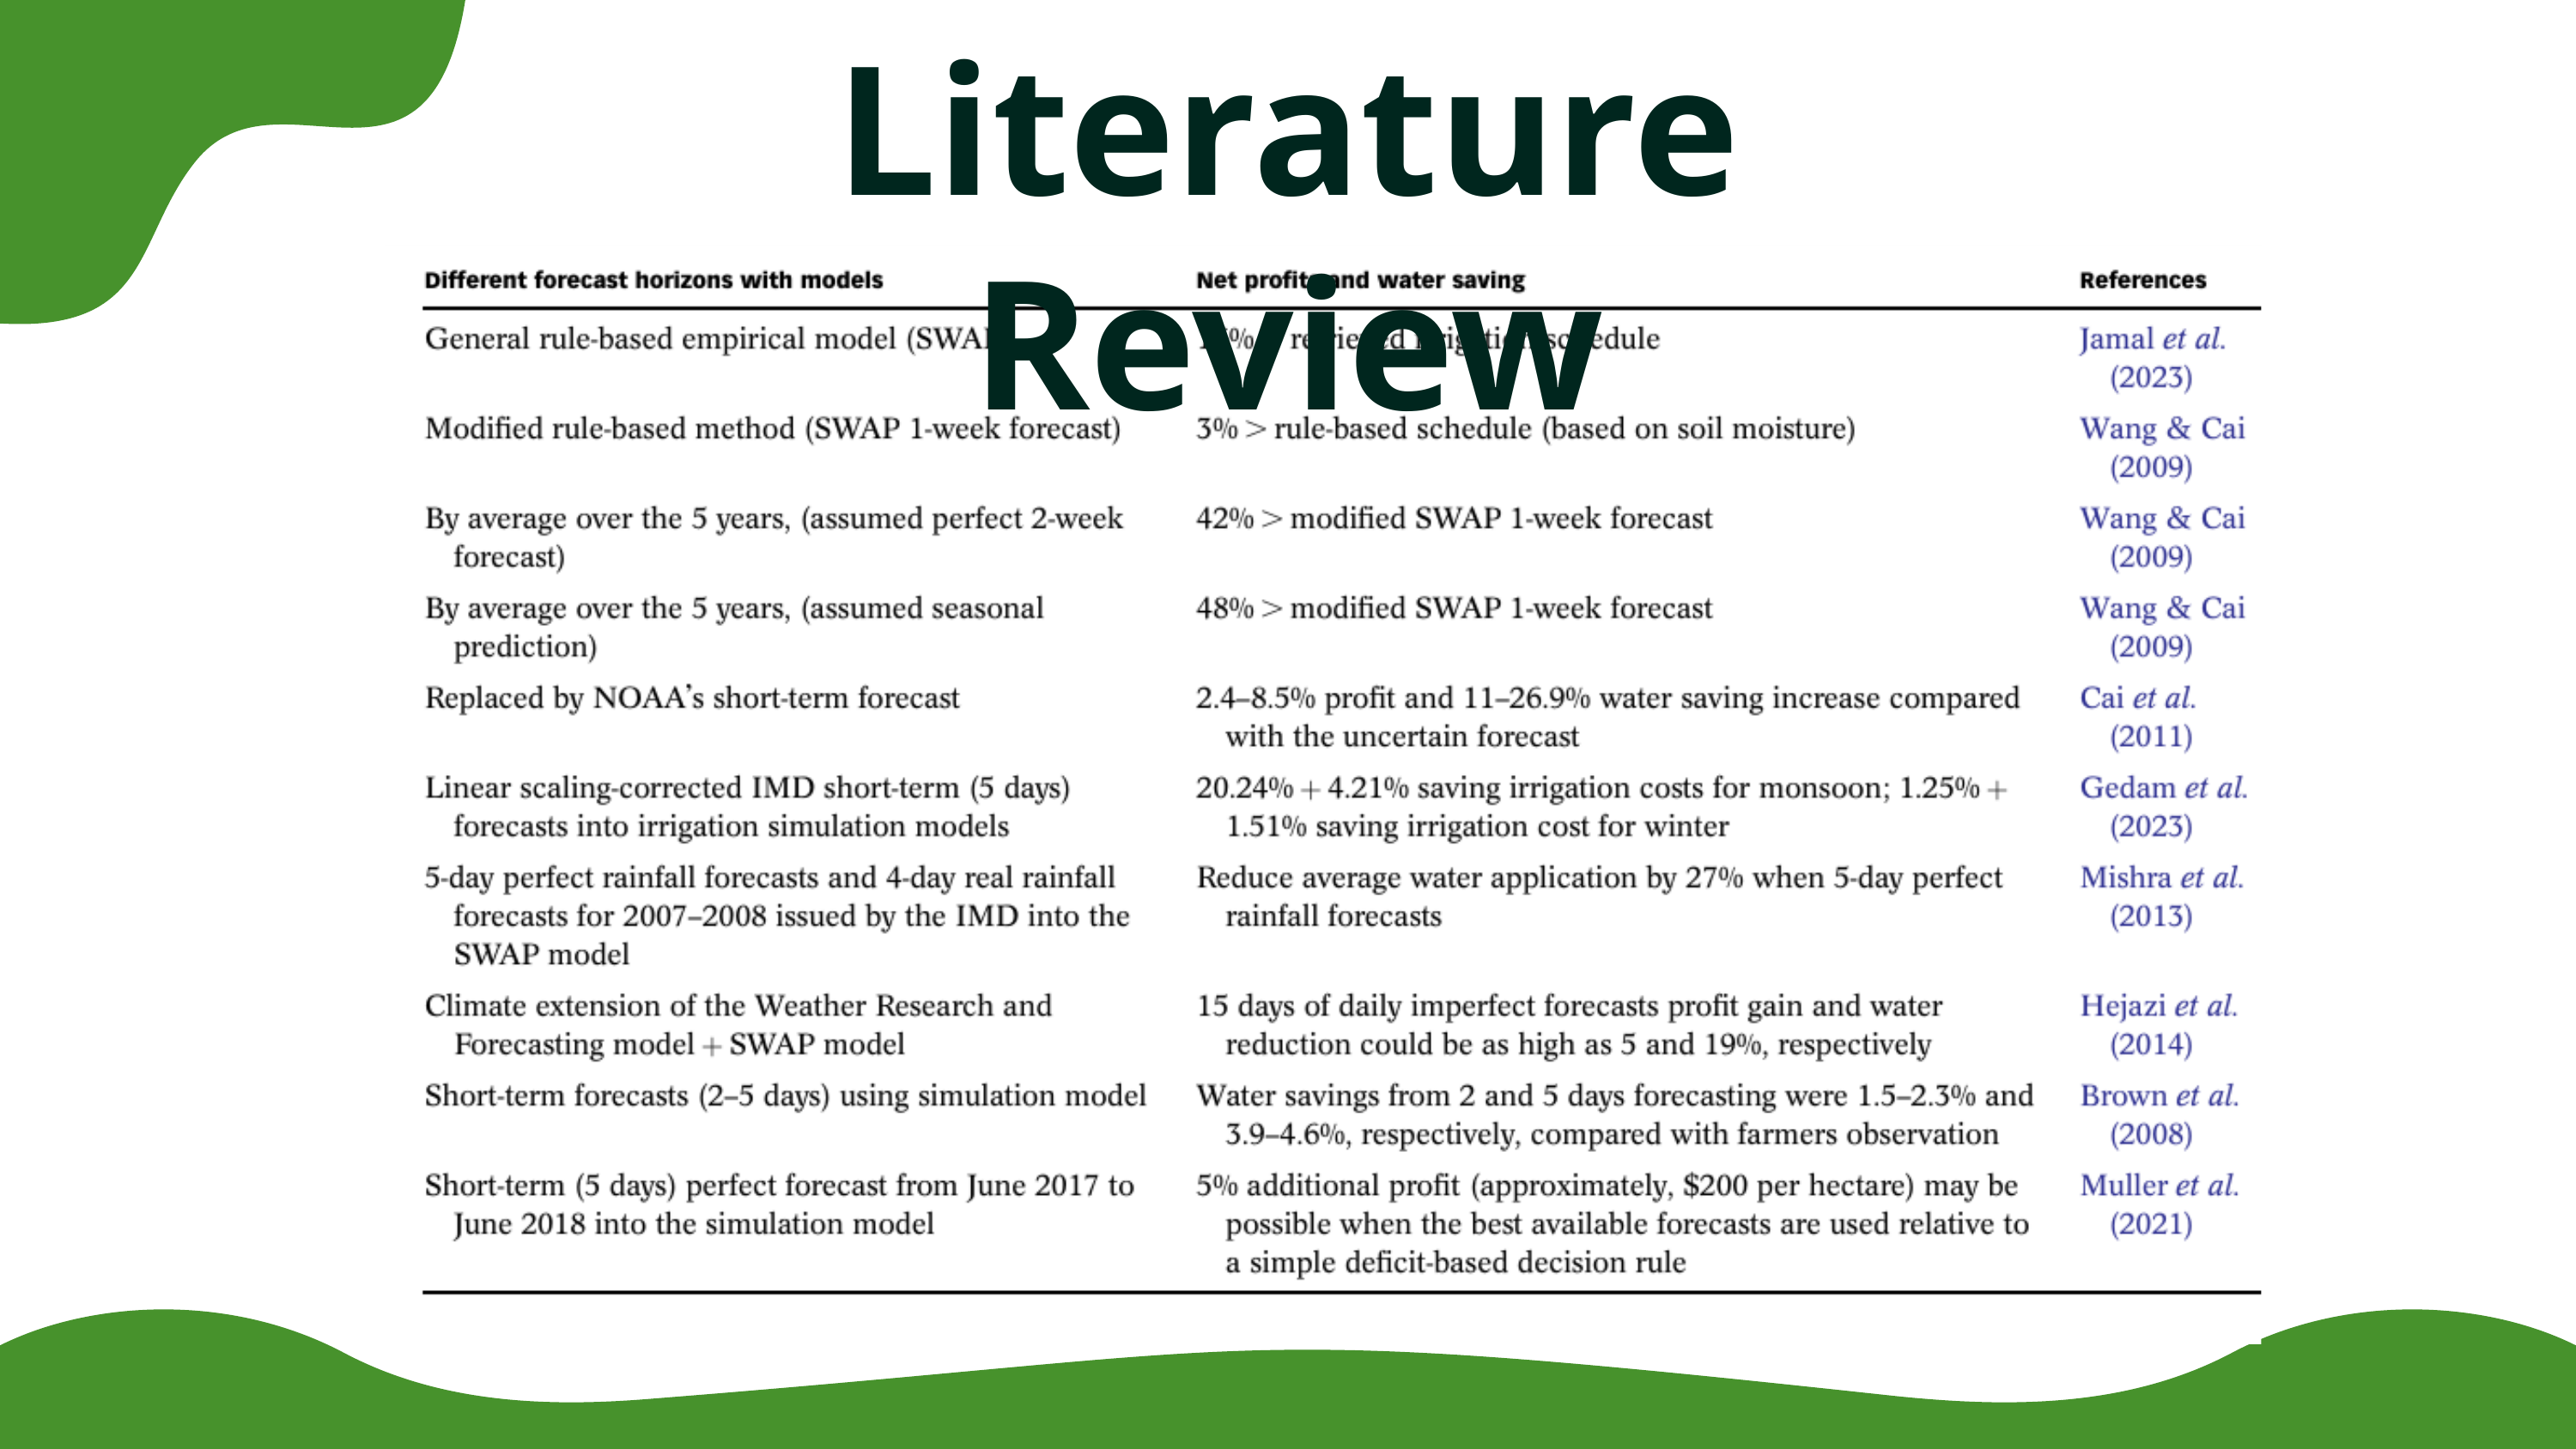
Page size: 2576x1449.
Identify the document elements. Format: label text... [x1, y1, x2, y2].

text_box [385, 245, 2262, 1290]
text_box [0, 1290, 2576, 1449]
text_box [65, 0, 399, 399]
text_box Literature Review [672, 15, 1904, 446]
